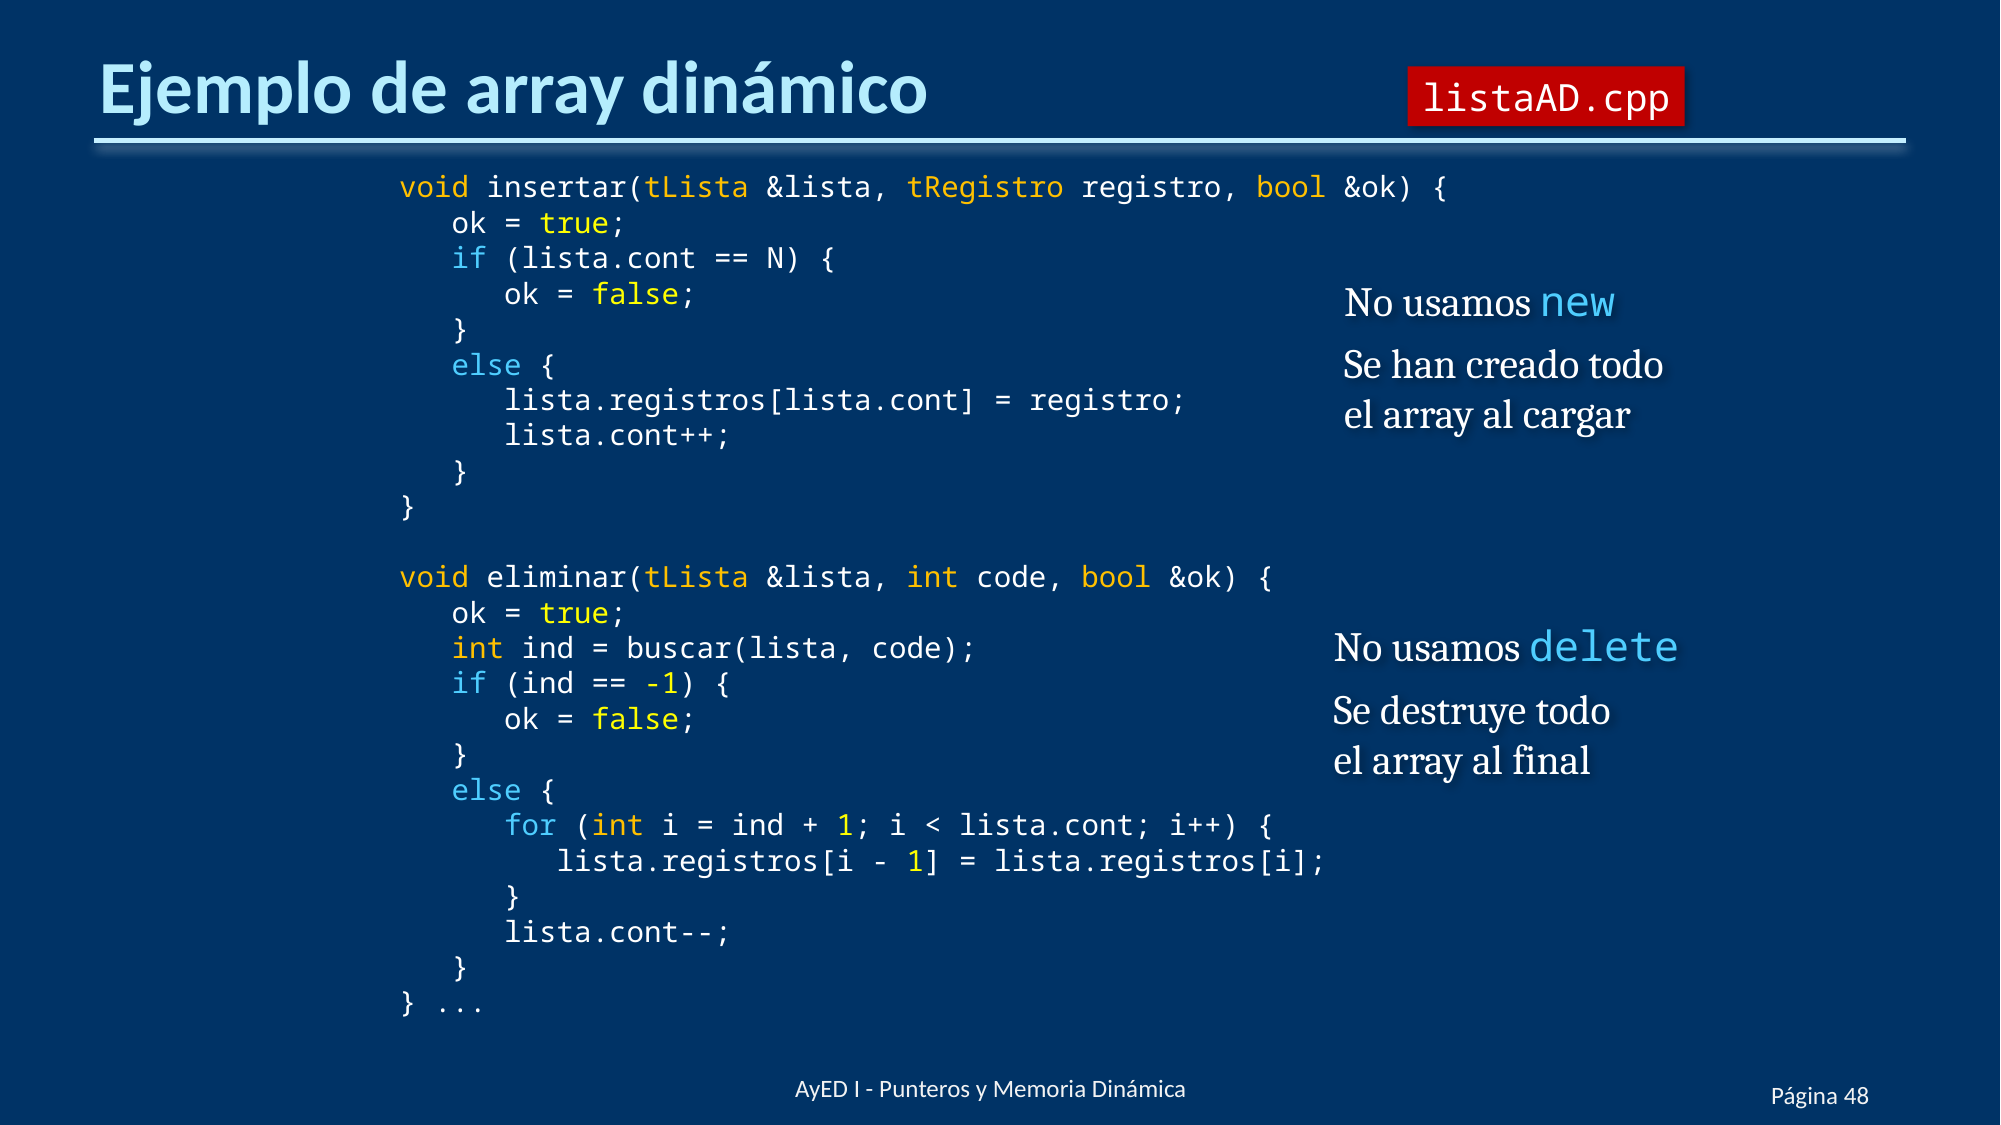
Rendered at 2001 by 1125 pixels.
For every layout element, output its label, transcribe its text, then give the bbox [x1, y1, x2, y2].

text_box No usamos delete Se destruye todo el array al final [1317, 611, 1697, 792]
slide_number Página 48 [1672, 1049, 1870, 1110]
text_box No usamos new Se han creado todo el array al cargar [1327, 265, 1681, 447]
list void insertar(tLista &lista, tRegistro registro, bool &ok) { ok = true; if (lista.cont == N) { ok = false; } else { lista.registros[lista.cont] = registro; lista.cont++; } } void eliminar(tLista &lista, int code, bool &ok) { ok = true; int ind = buscar(lista, code); if (ind == -1) { ok = false; } else { for (int i = ind + 1; i < lista.cont; i++) { lista.registros[i - 1] = lista.registros[i]; } lista.cont--; } } ... [324, 160, 1675, 1000]
title Ejemplo de array dinámico [99, 46, 1900, 129]
text_box listaAD.cpp [1406, 64, 1687, 128]
footer AyED I - Punteros y Memoria Dinámica [795, 1042, 1514, 1103]
